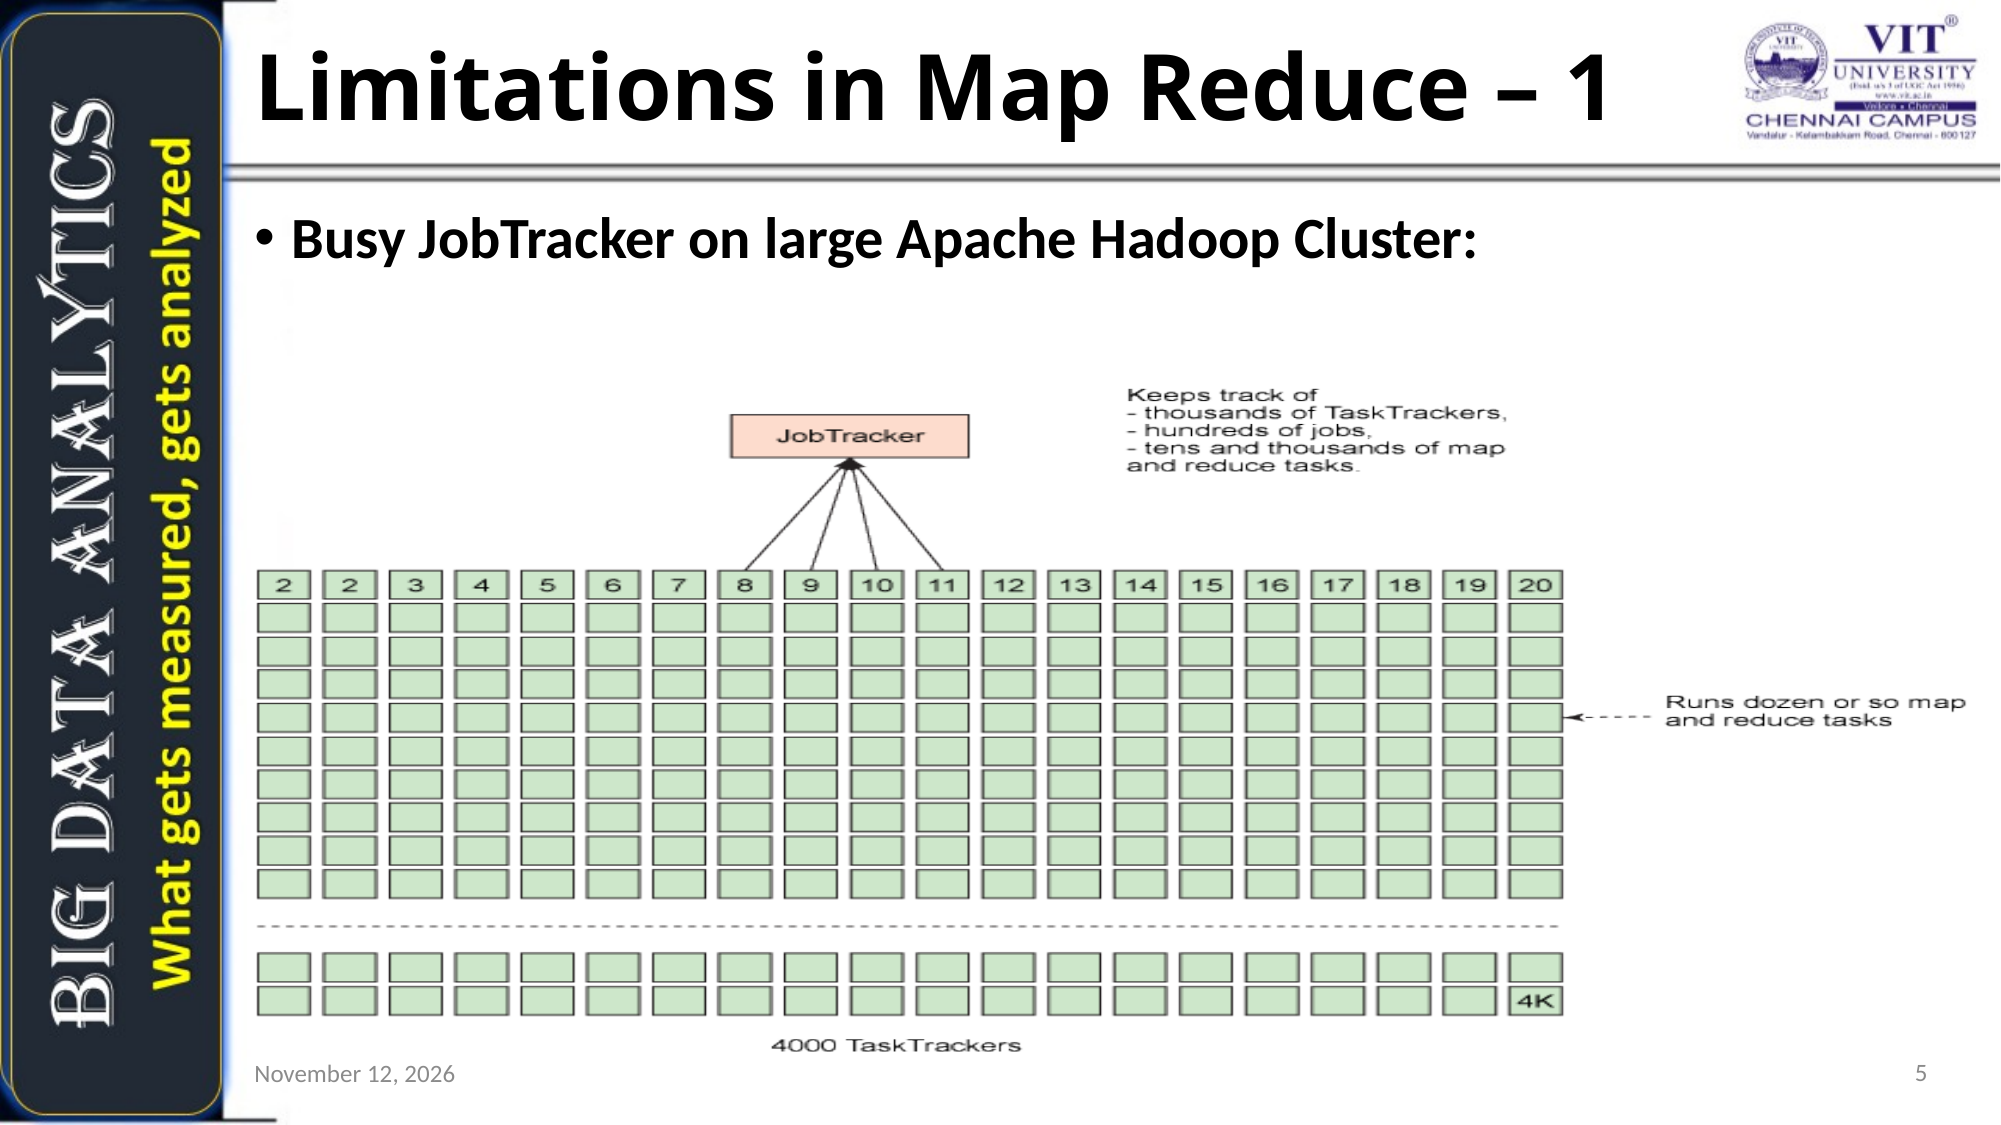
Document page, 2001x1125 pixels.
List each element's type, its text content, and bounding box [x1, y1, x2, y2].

slide_number 5 [1778, 1059, 1943, 1103]
title Limitations in Map Reduce – 1 [239, 16, 1725, 167]
list Busy JobTracker on large Apache Hadoop Cluster: [239, 200, 1965, 1017]
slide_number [239, 1042, 588, 1103]
picture [0, 0, 2001, 1125]
